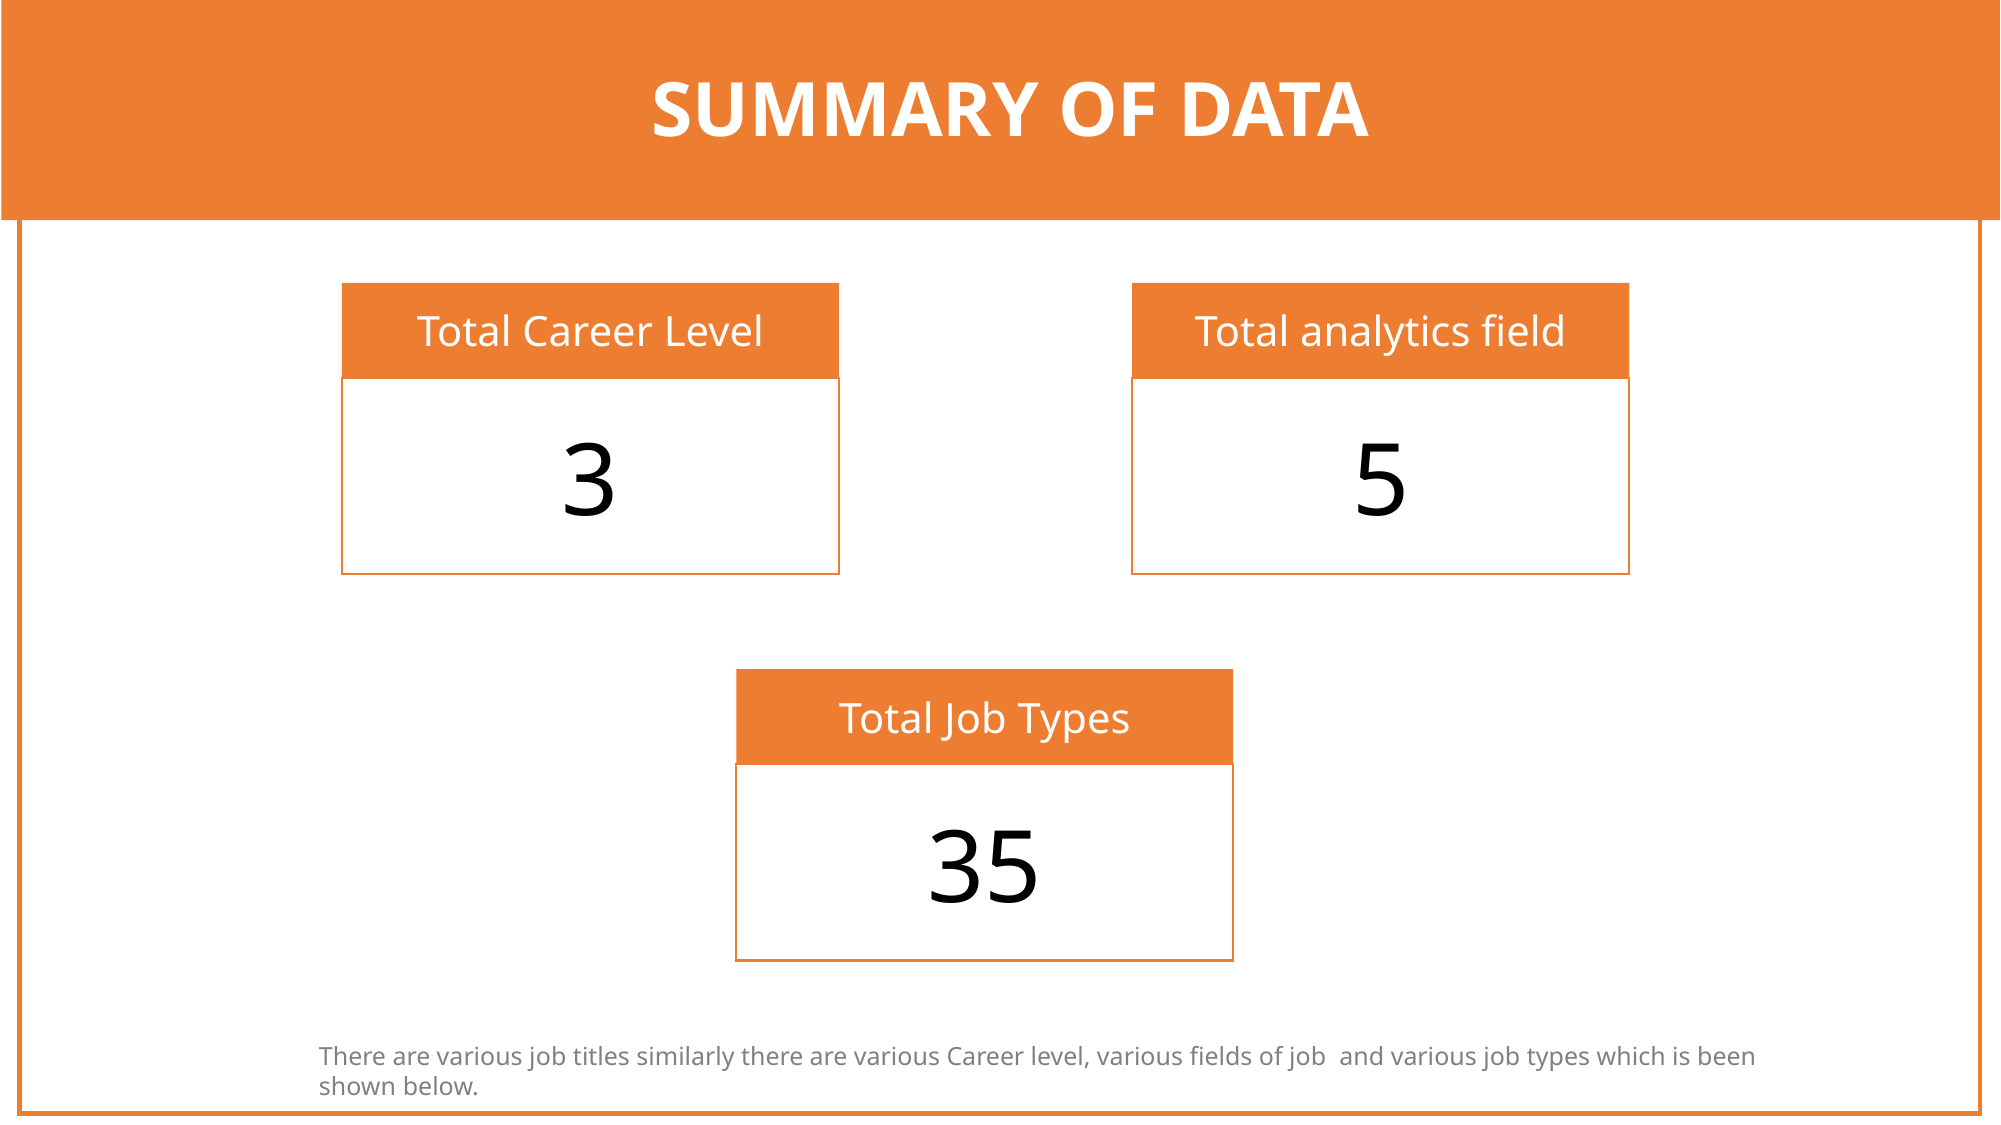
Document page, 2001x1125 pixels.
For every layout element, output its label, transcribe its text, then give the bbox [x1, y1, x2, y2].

text_box There are various job titles similarly there are various Career level, various fields of job and various job types which is been shown below. [304, 1032, 1835, 1108]
text_box 35 [735, 765, 1234, 962]
text_box Total Career Level [341, 282, 840, 379]
text_box Total Job Types [735, 668, 1234, 765]
text_box [0, 0, 2000, 221]
text_box 5 [1131, 379, 1630, 575]
text_box SUMMARY OF DATA [636, 53, 1409, 159]
text_box 3 [341, 379, 840, 575]
text_box Total analytics field [1131, 282, 1630, 379]
